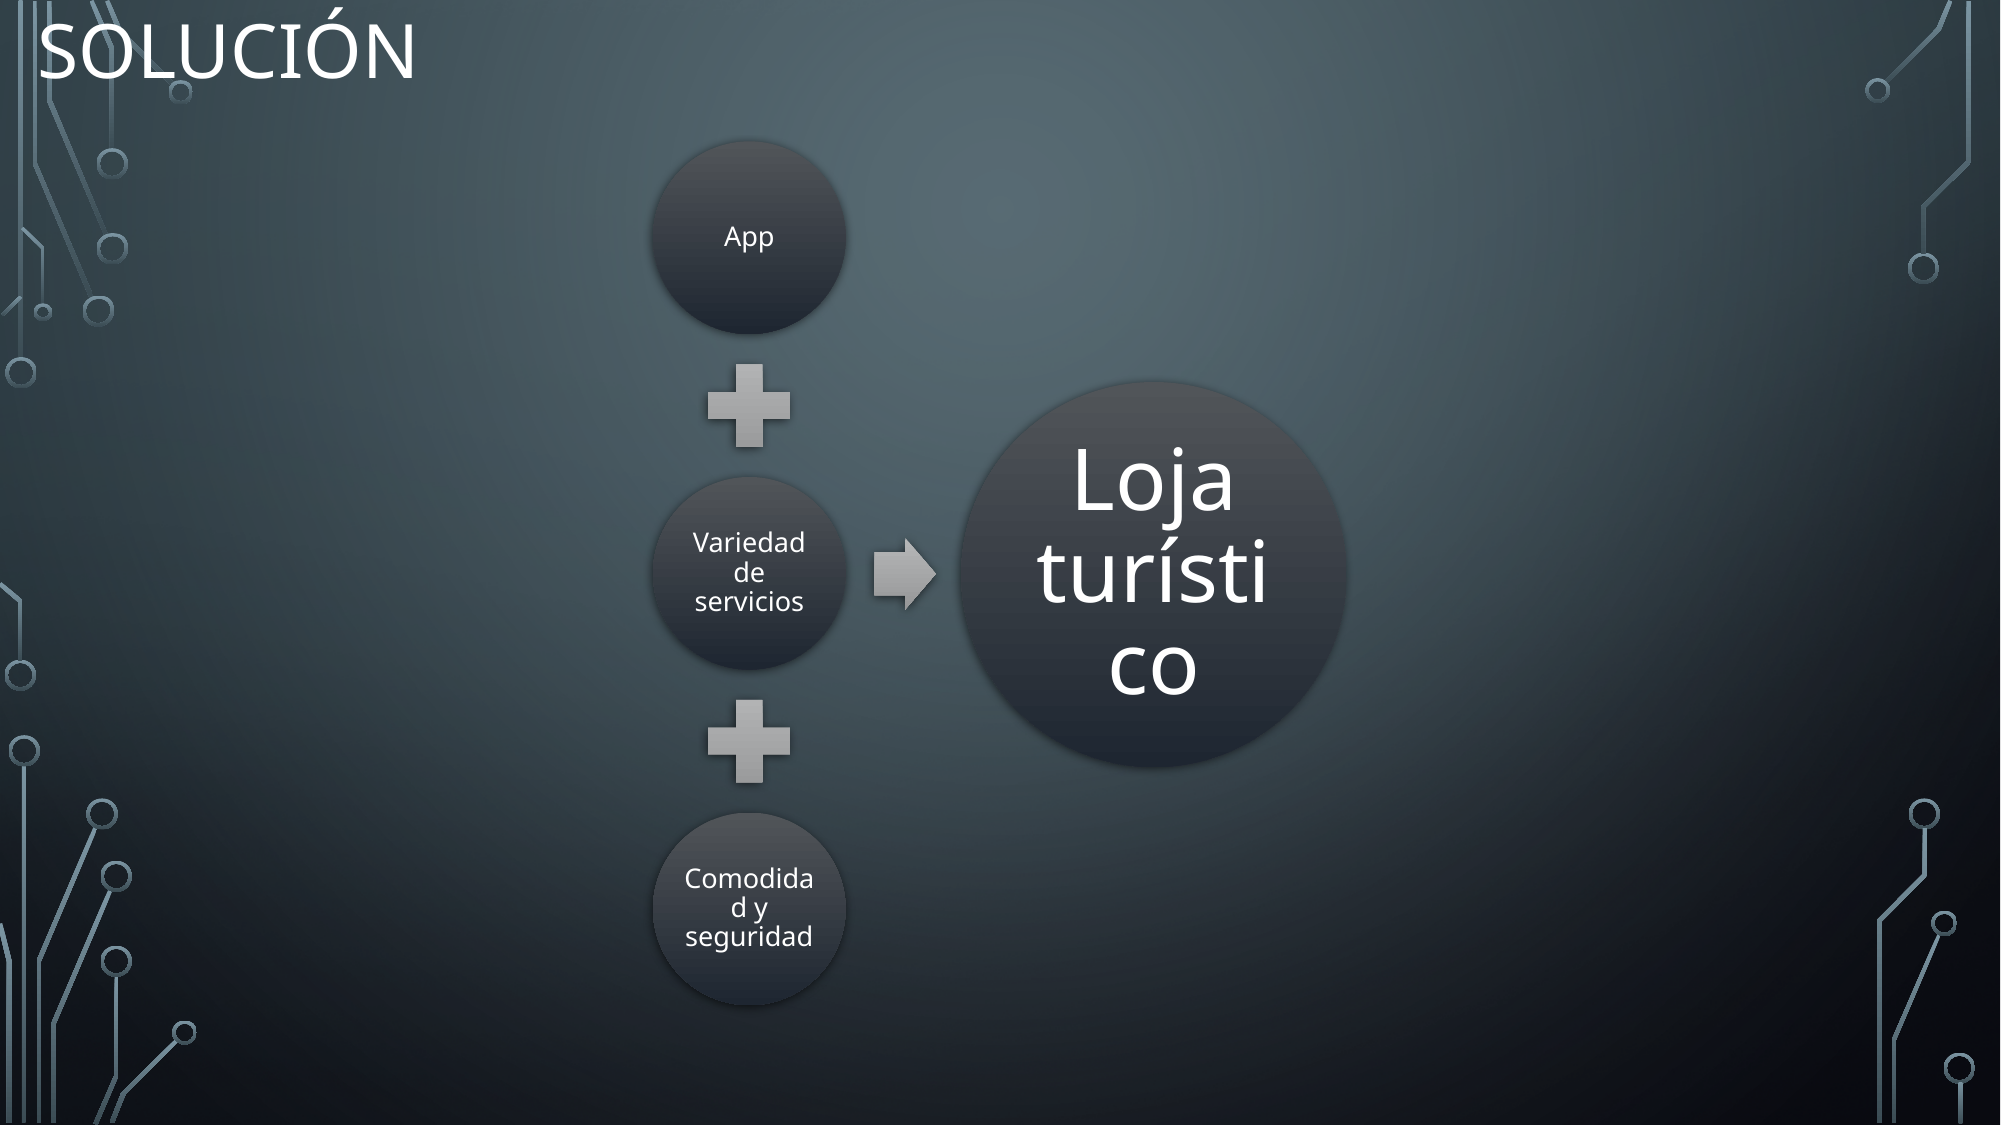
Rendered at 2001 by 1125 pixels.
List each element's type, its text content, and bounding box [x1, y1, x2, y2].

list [186, 141, 1813, 1006]
title Solución [22, 0, 626, 110]
